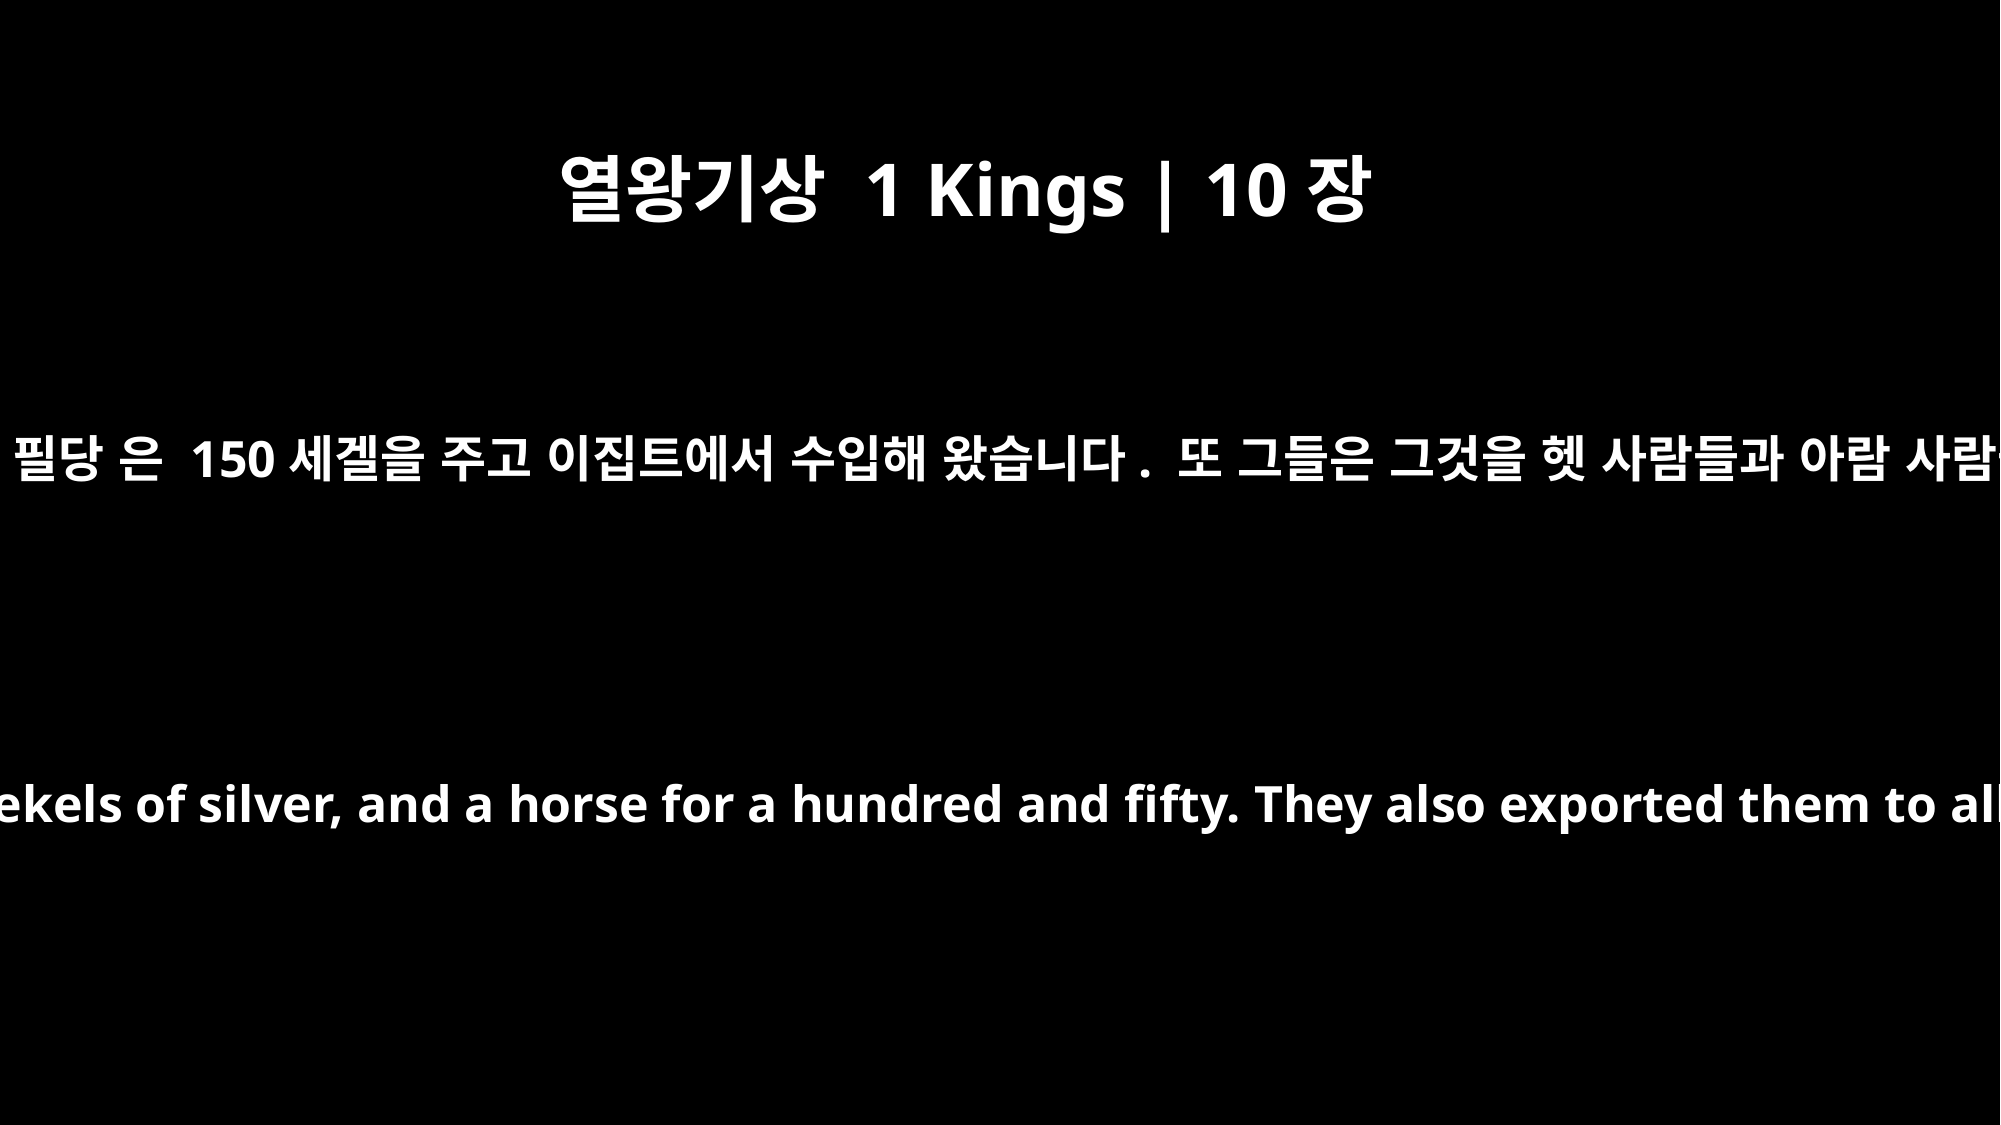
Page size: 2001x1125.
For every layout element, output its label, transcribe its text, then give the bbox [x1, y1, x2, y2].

text_box 열왕기상 1 Kings | 10장 [543, 136, 1389, 239]
text_box They imported a chariot from Egypt for six hundred shekels of silver, and a horse for a hundred and fifty. They also exported them to all the kings of the Hittites and of the Arameans. [0, 764, 2000, 840]
text_box 29 전차는 한 대당 은 600세겔을 주고 말은 한 필당 은 150세겔을 주고 이집트에서 수입해 왔습니다. 또 그들은 그것을 헷 사람들과 아람 사람들의 모든 왕들에게 되팔기도 했습니다. [0, 359, 2000, 495]
